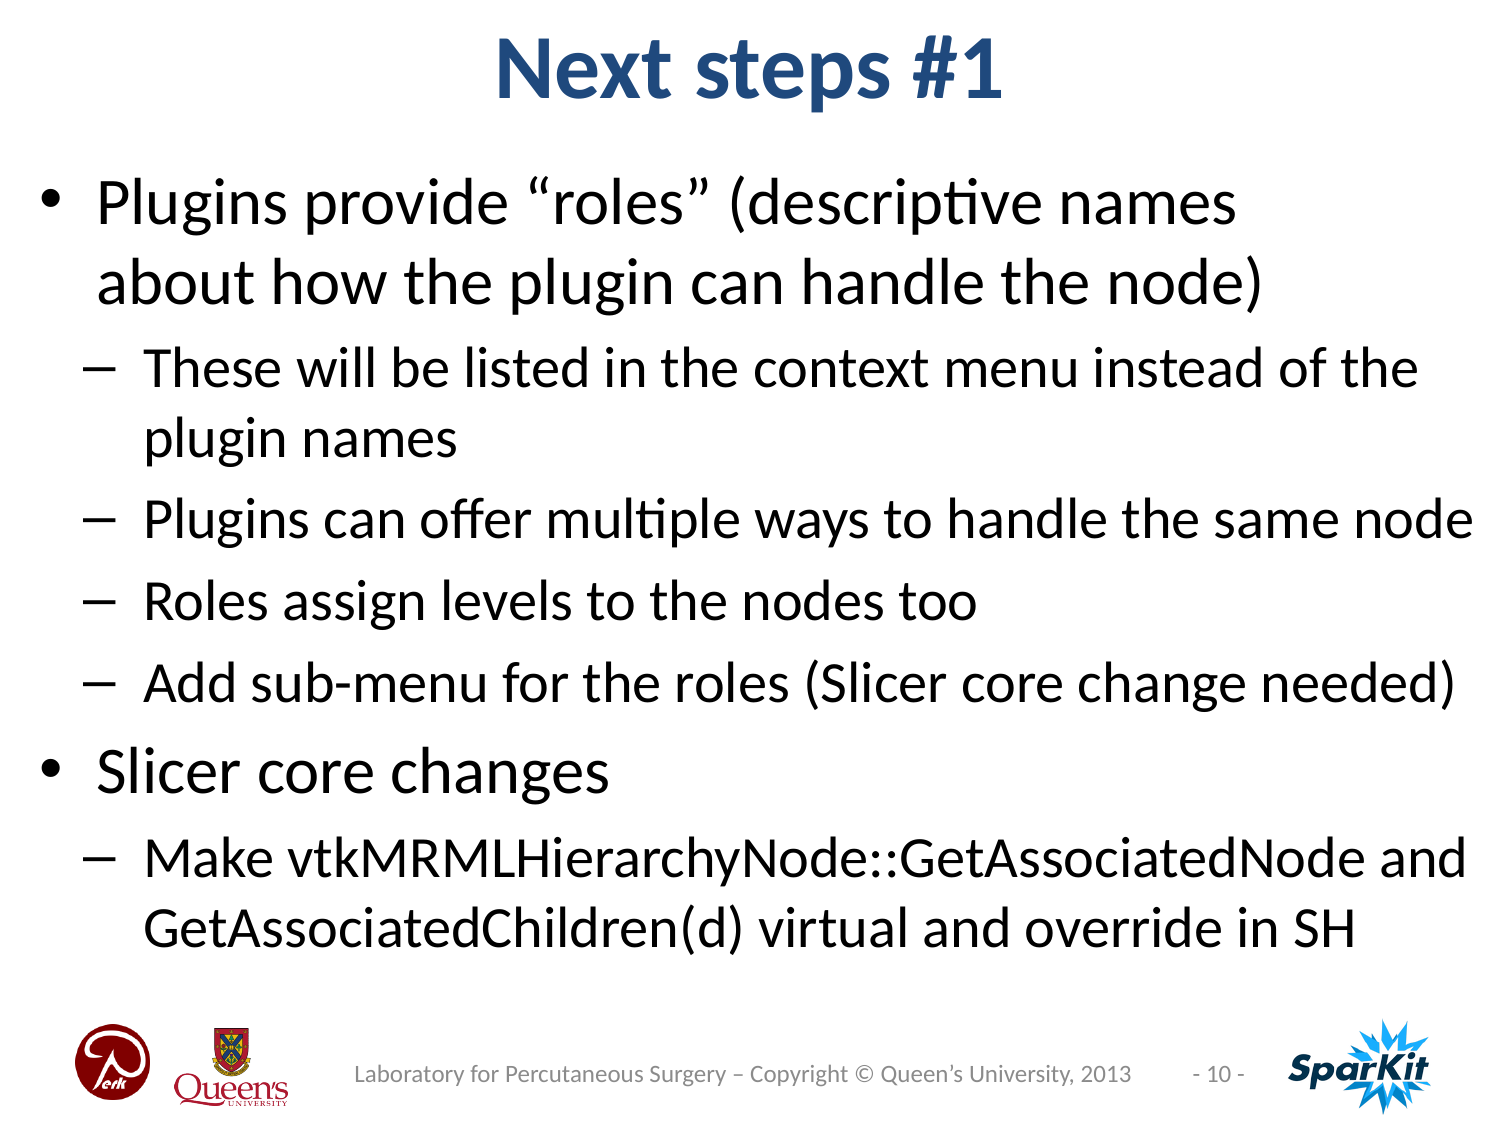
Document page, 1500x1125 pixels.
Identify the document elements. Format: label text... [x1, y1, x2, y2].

picture [75, 1038, 150, 1100]
picture [1287, 1038, 1431, 1115]
picture [174, 1038, 288, 1106]
text_box Plugins provide “roles” (descriptive names about how the plugin can handle the node) These will be listed in the context menu instead of the plugin names Plugins can offer multiple ways to handle the same node Roles assign levels to the nodes too Add sub-menu for the roles (Slicer core change needed) Slicer core changes Make vtkMRMLHierarchyNode::GetAssociatedNode and GetAssociatedChildren(d) virtual and override in SH [24, 149, 1500, 1038]
slide_number - 10 - [1175, 1042, 1263, 1103]
text_box Next steps #1 [74, 0, 1425, 149]
footer Laboratory for Percutaneous Surgery – Copyright © Queen’s University, 2013 [312, 1042, 1175, 1103]
